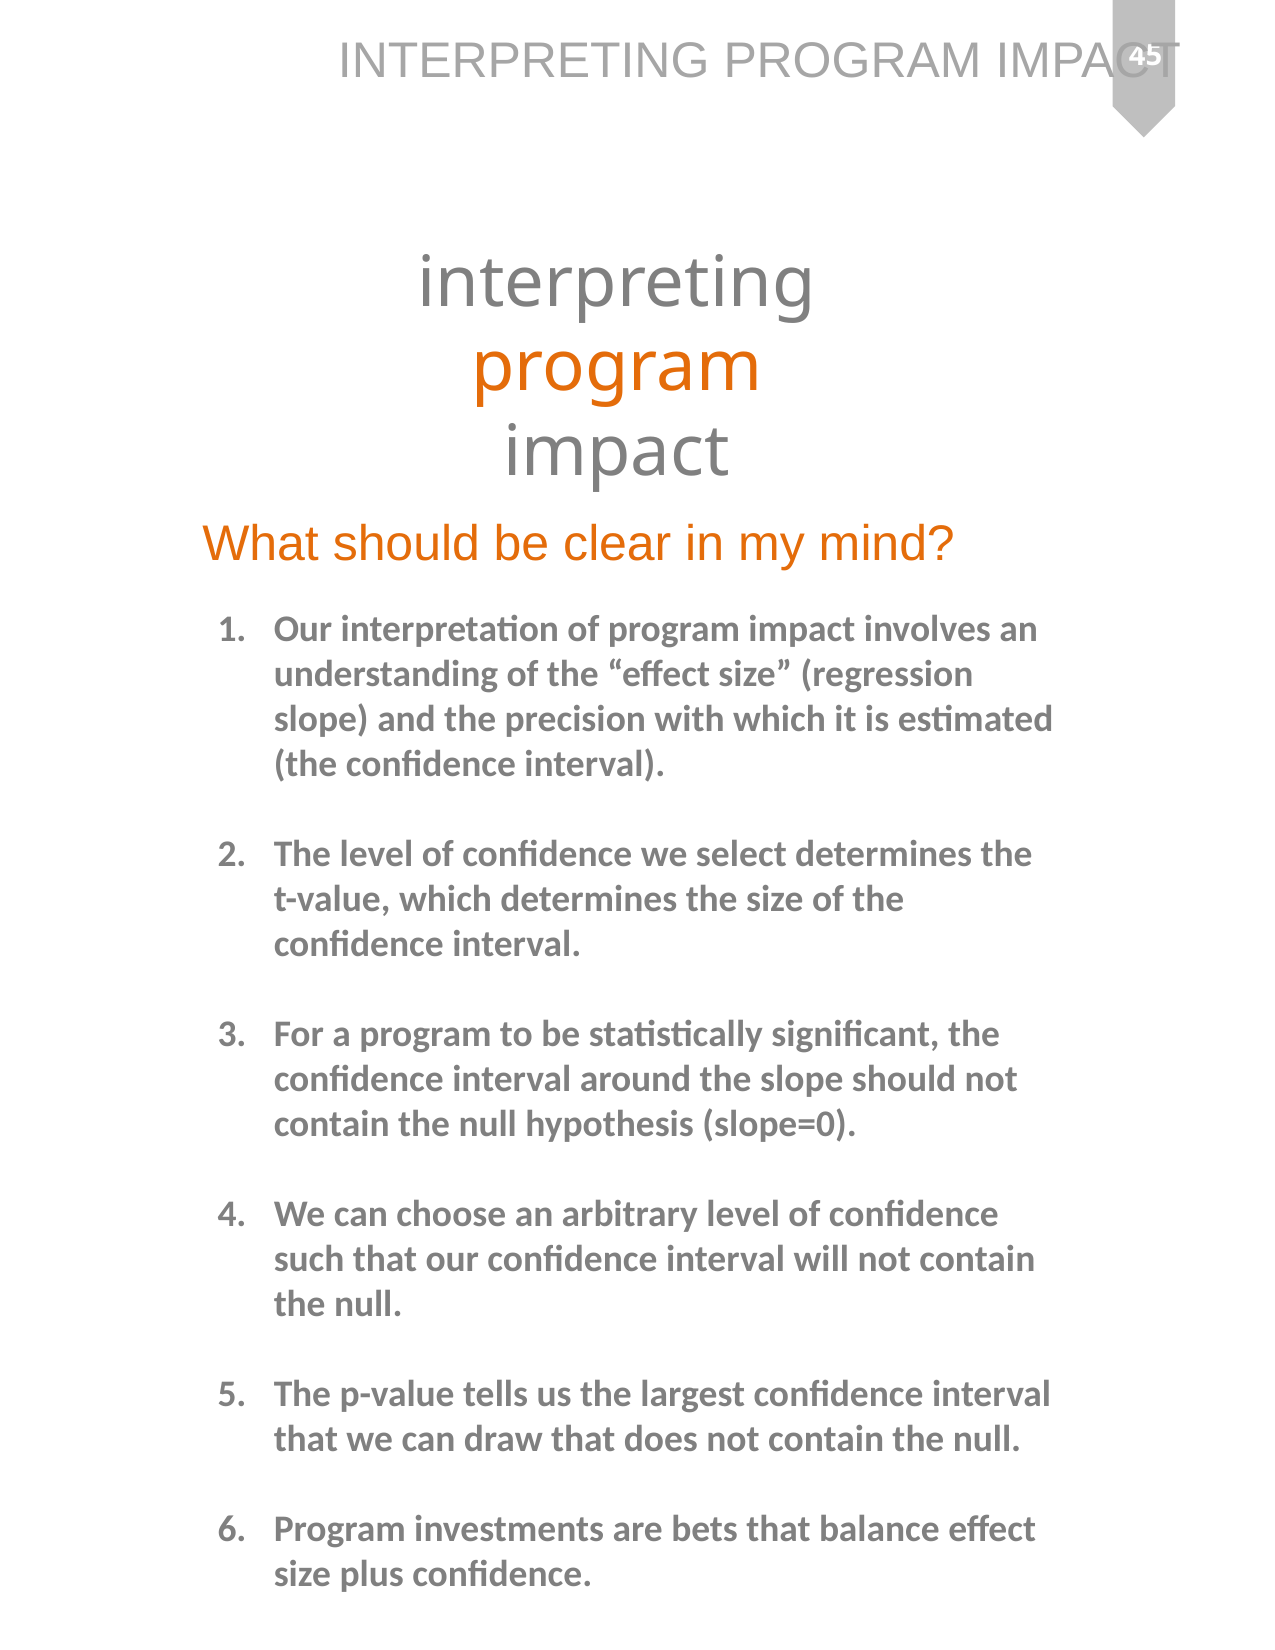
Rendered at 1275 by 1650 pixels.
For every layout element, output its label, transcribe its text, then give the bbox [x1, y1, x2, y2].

text_box Our interpretation of program impact involves an understanding of the “effect size” (regression slope) and the precision with which it is estimated (the confidence interval). The level of confidence we select determines the t-value, which determines the size of the confidence interval. For a program to be statistically significant, the confidence interval around the slope should not contain the null hypothesis (slope=0). We can choose an arbitrary level of confidence such that our confidence interval will not contain the null. The p-value tells us the largest confidence interval that we can draw that does not contain the null. Program investments are bets that balance effect size plus confidence. [202, 596, 1073, 1602]
text_box What should be clear in my mind? [187, 582, 988, 691]
slide_number 45 [1089, 12, 1202, 101]
text_box interpreting program impact [74, 228, 1159, 582]
